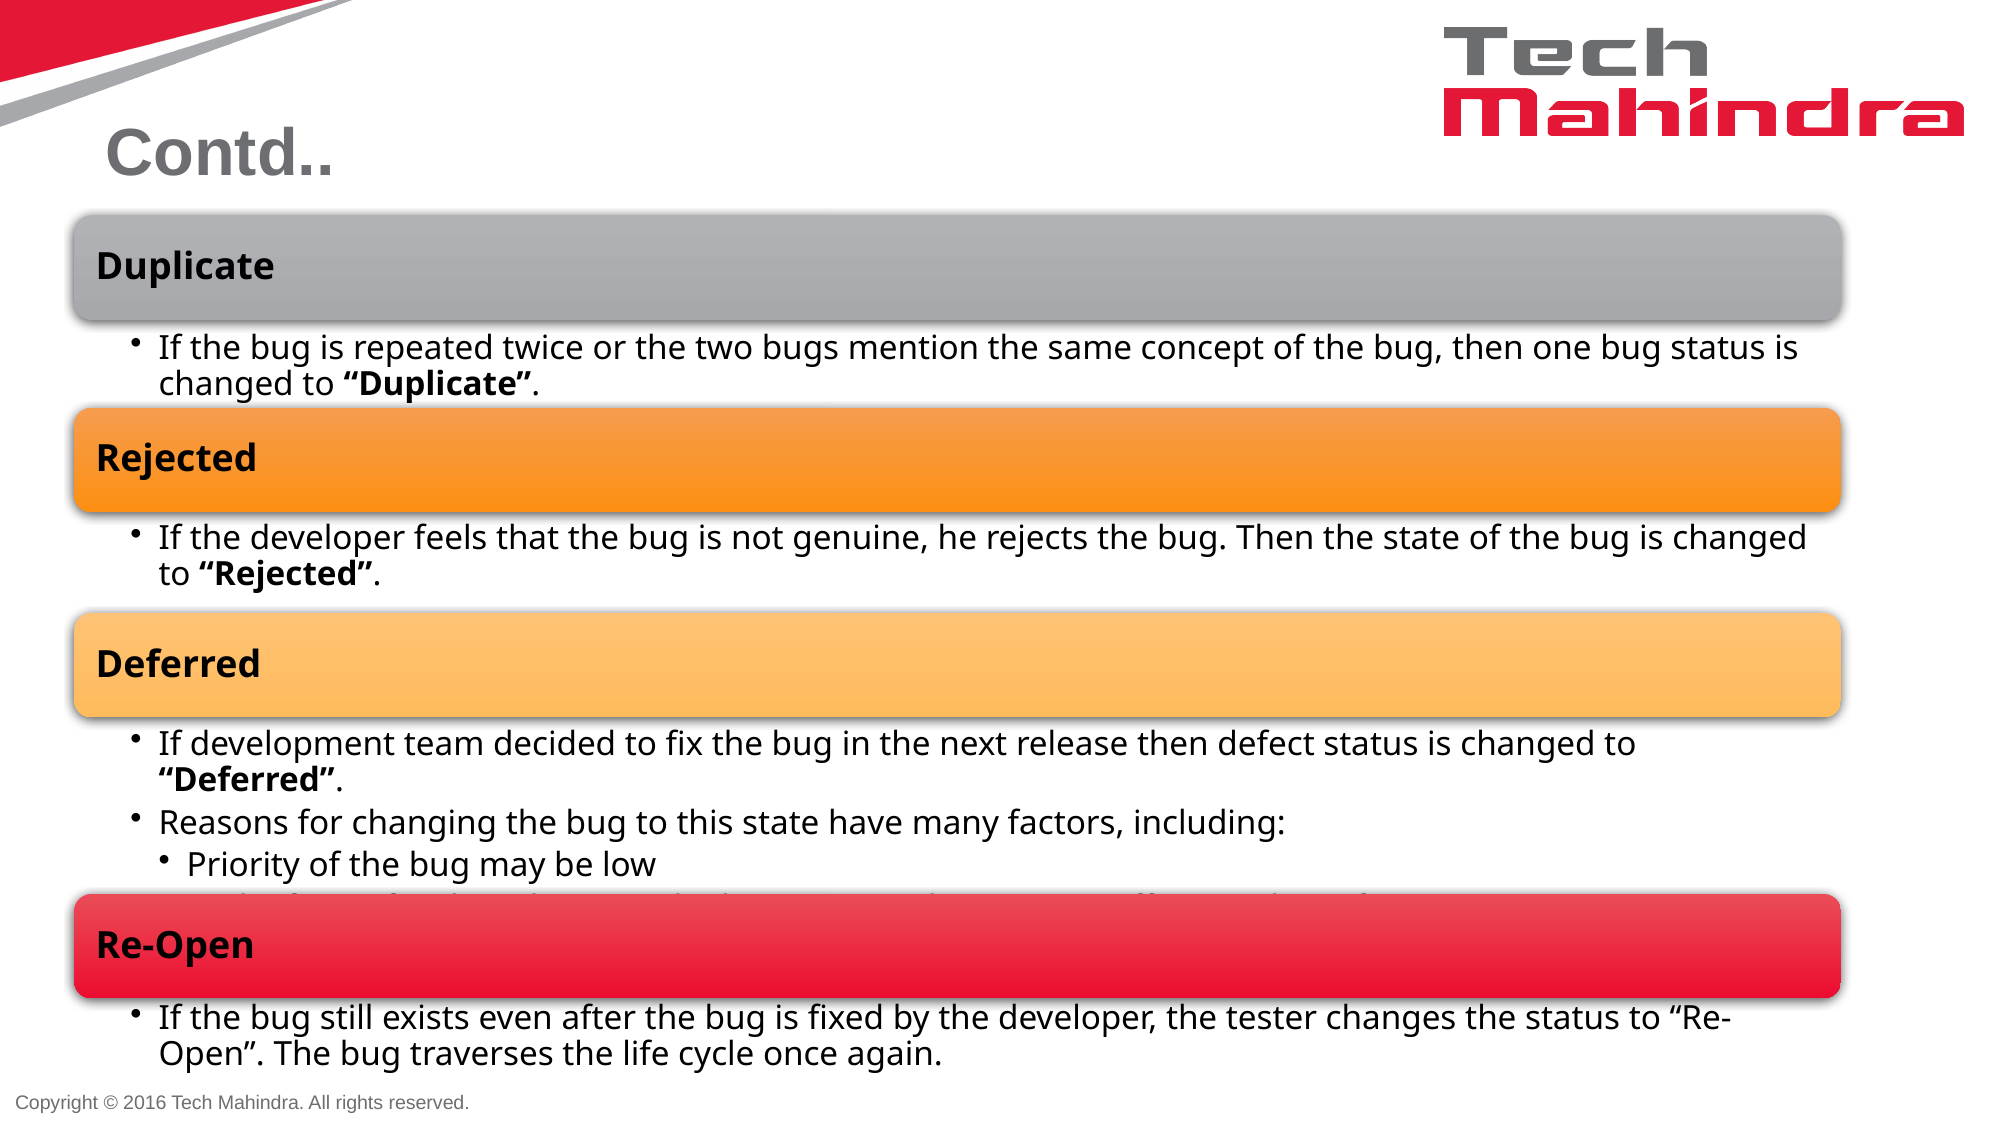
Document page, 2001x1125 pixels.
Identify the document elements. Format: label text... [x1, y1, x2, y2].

title Contd.. [104, 117, 1905, 199]
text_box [74, 215, 1841, 1091]
picture [0, 0, 355, 127]
footer Copyright © 2016 Tech Mahindra. All rights reserved. [0, 1084, 500, 1120]
picture [1444, 27, 1964, 136]
